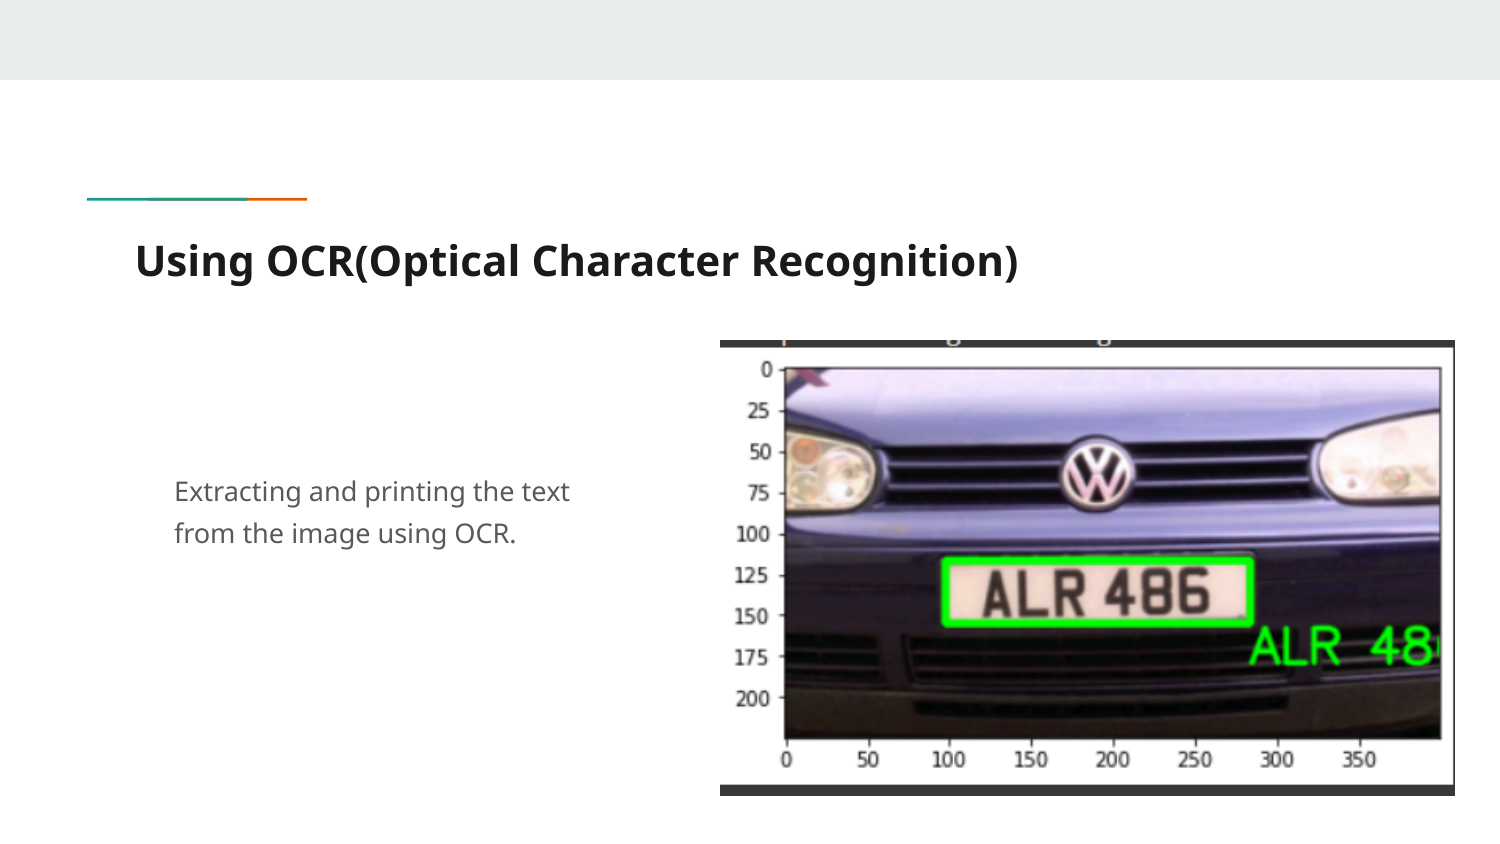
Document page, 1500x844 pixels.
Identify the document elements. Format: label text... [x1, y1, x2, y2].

title Using OCR(Optical Character Recognition) [119, 216, 1381, 305]
list Extracting and printing the text from the image using OCR. [159, 452, 609, 685]
picture [720, 340, 1456, 796]
